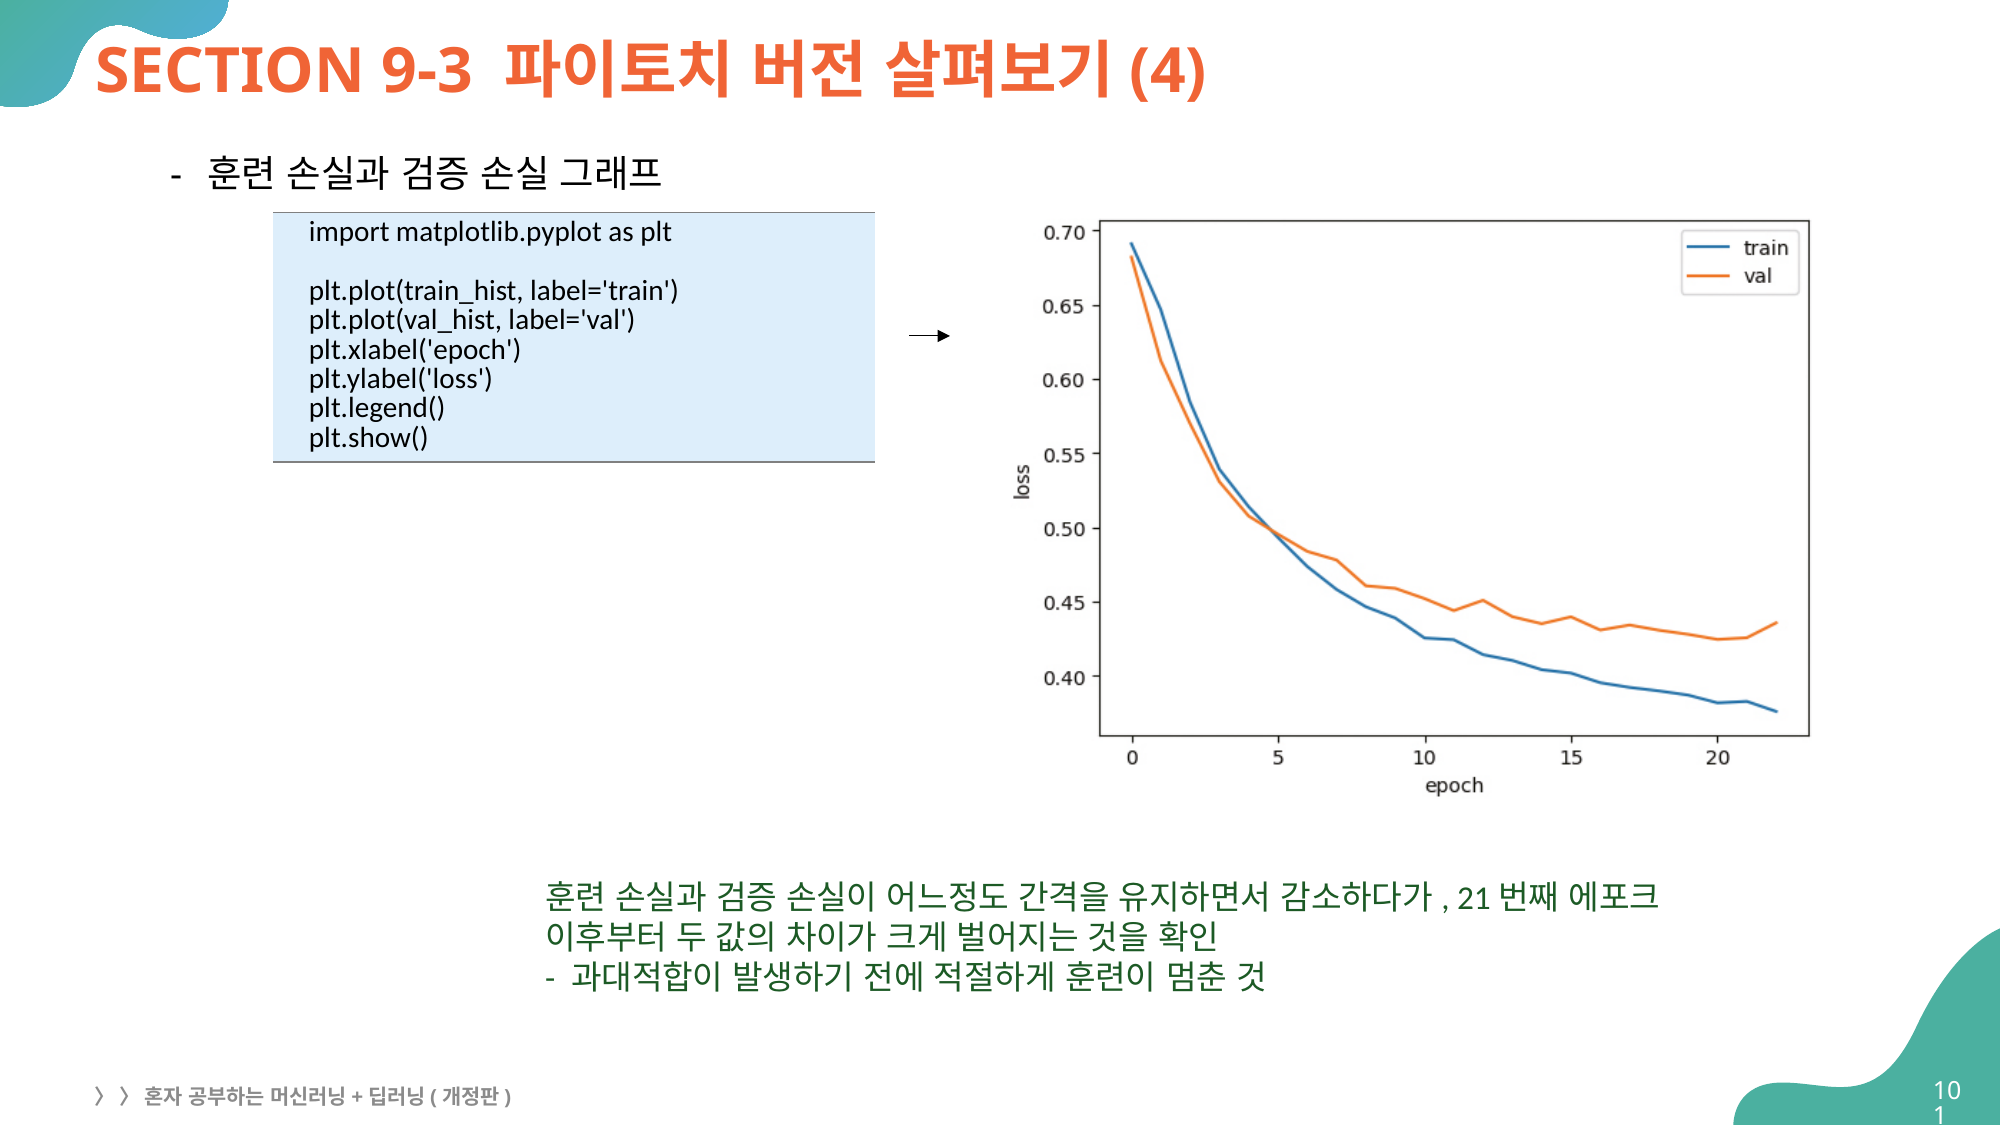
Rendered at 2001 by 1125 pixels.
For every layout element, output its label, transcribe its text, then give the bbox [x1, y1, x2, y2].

text_box 훈련 손실과 검증 손실이 어느정도 간격을 유지하면서 감소하다가, 21번째 에포크 이후부터 두 값의 차이가 크게 벌어지는 것을 확인 - 과대적합이 발생하기 전에 적절하게 훈련이 멈춘 것 [530, 868, 1763, 1004]
list 훈련 손실과 검증 손실 그래프 [79, 133, 1869, 1028]
slide_number 101 [1917, 1061, 1984, 1122]
footer 〉 〉 혼자 공부하는 머신러닝+딥러닝(개정판) [79, 1078, 755, 1114]
table_header import matplotlib.pyplot as plt plt.plot(train_hist, label='train') plt.plot(val_hist, label='val') plt.xlabel('epoch') plt.ylabel('loss') plt.legend() plt.show() [273, 213, 875, 461]
picture [1005, 212, 1818, 804]
title SECTION 9-3 파이토치 버전 살펴보기(4) [79, 17, 1931, 128]
